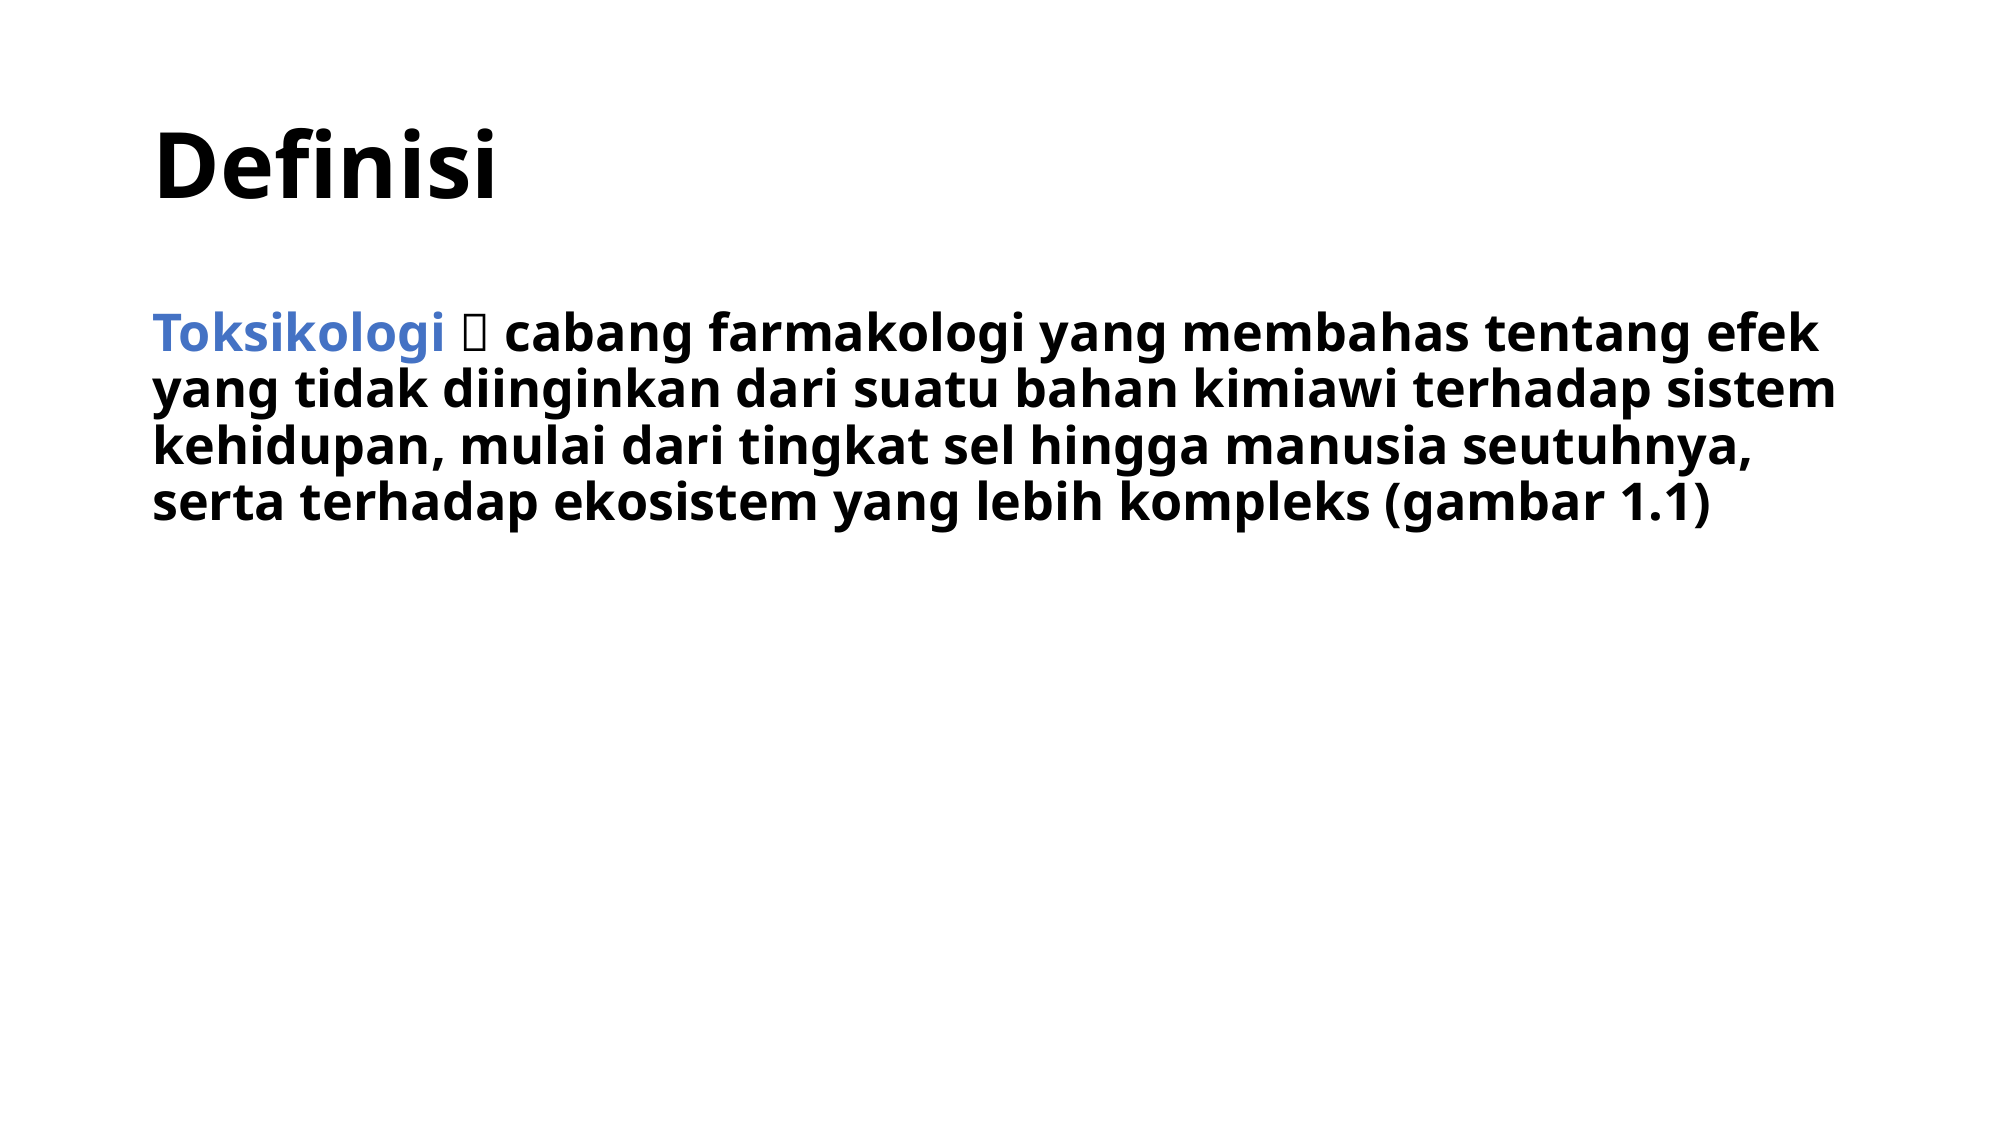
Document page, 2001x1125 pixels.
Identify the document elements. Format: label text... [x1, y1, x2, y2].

title Definisi [137, 59, 1863, 278]
list Toksikologi  cabang farmakologi yang membahas tentang efek yang tidak diinginkan dari suatu bahan kimiawi terhadap sistem kehidupan, mulai dari tingkat sel hingga manusia seutuhnya, serta terhadap ekosistem yang lebih kompleks (gambar 1.1) [137, 299, 1863, 1014]
